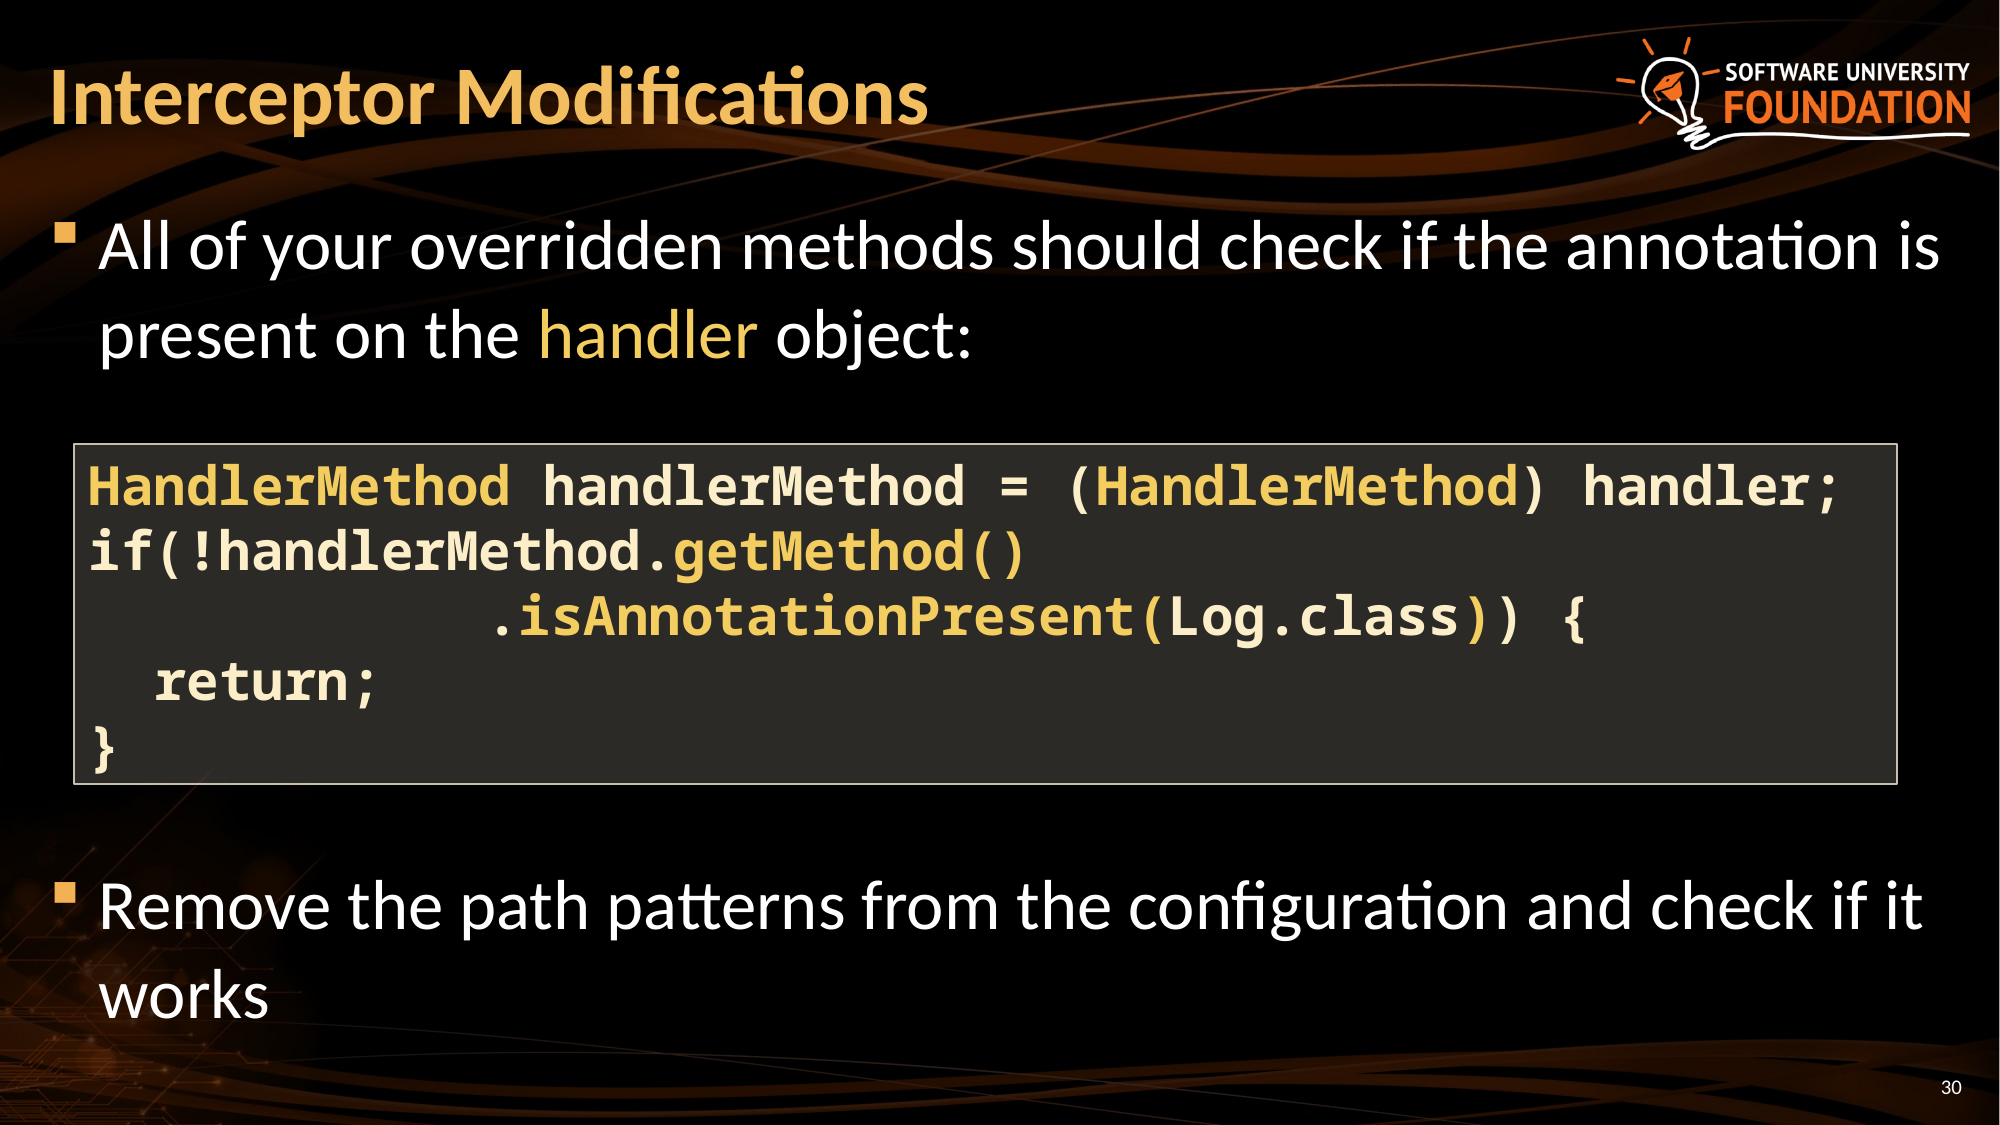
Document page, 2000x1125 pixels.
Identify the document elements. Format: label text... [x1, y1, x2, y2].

picture [0, 0, 2000, 1125]
title Interceptor Modifications [30, 6, 1602, 189]
text_box HandlerMethod handlerMethod = (HandlerMethod) handler; if(!handlerMethod.getMethod() .isAnnotationPresent(Log.class)) { return; } [74, 444, 1898, 784]
list All of your overridden methods should check if the annotation is present on the handler object: Remove the path patterns from the configuration and check if it works [31, 188, 1968, 1103]
